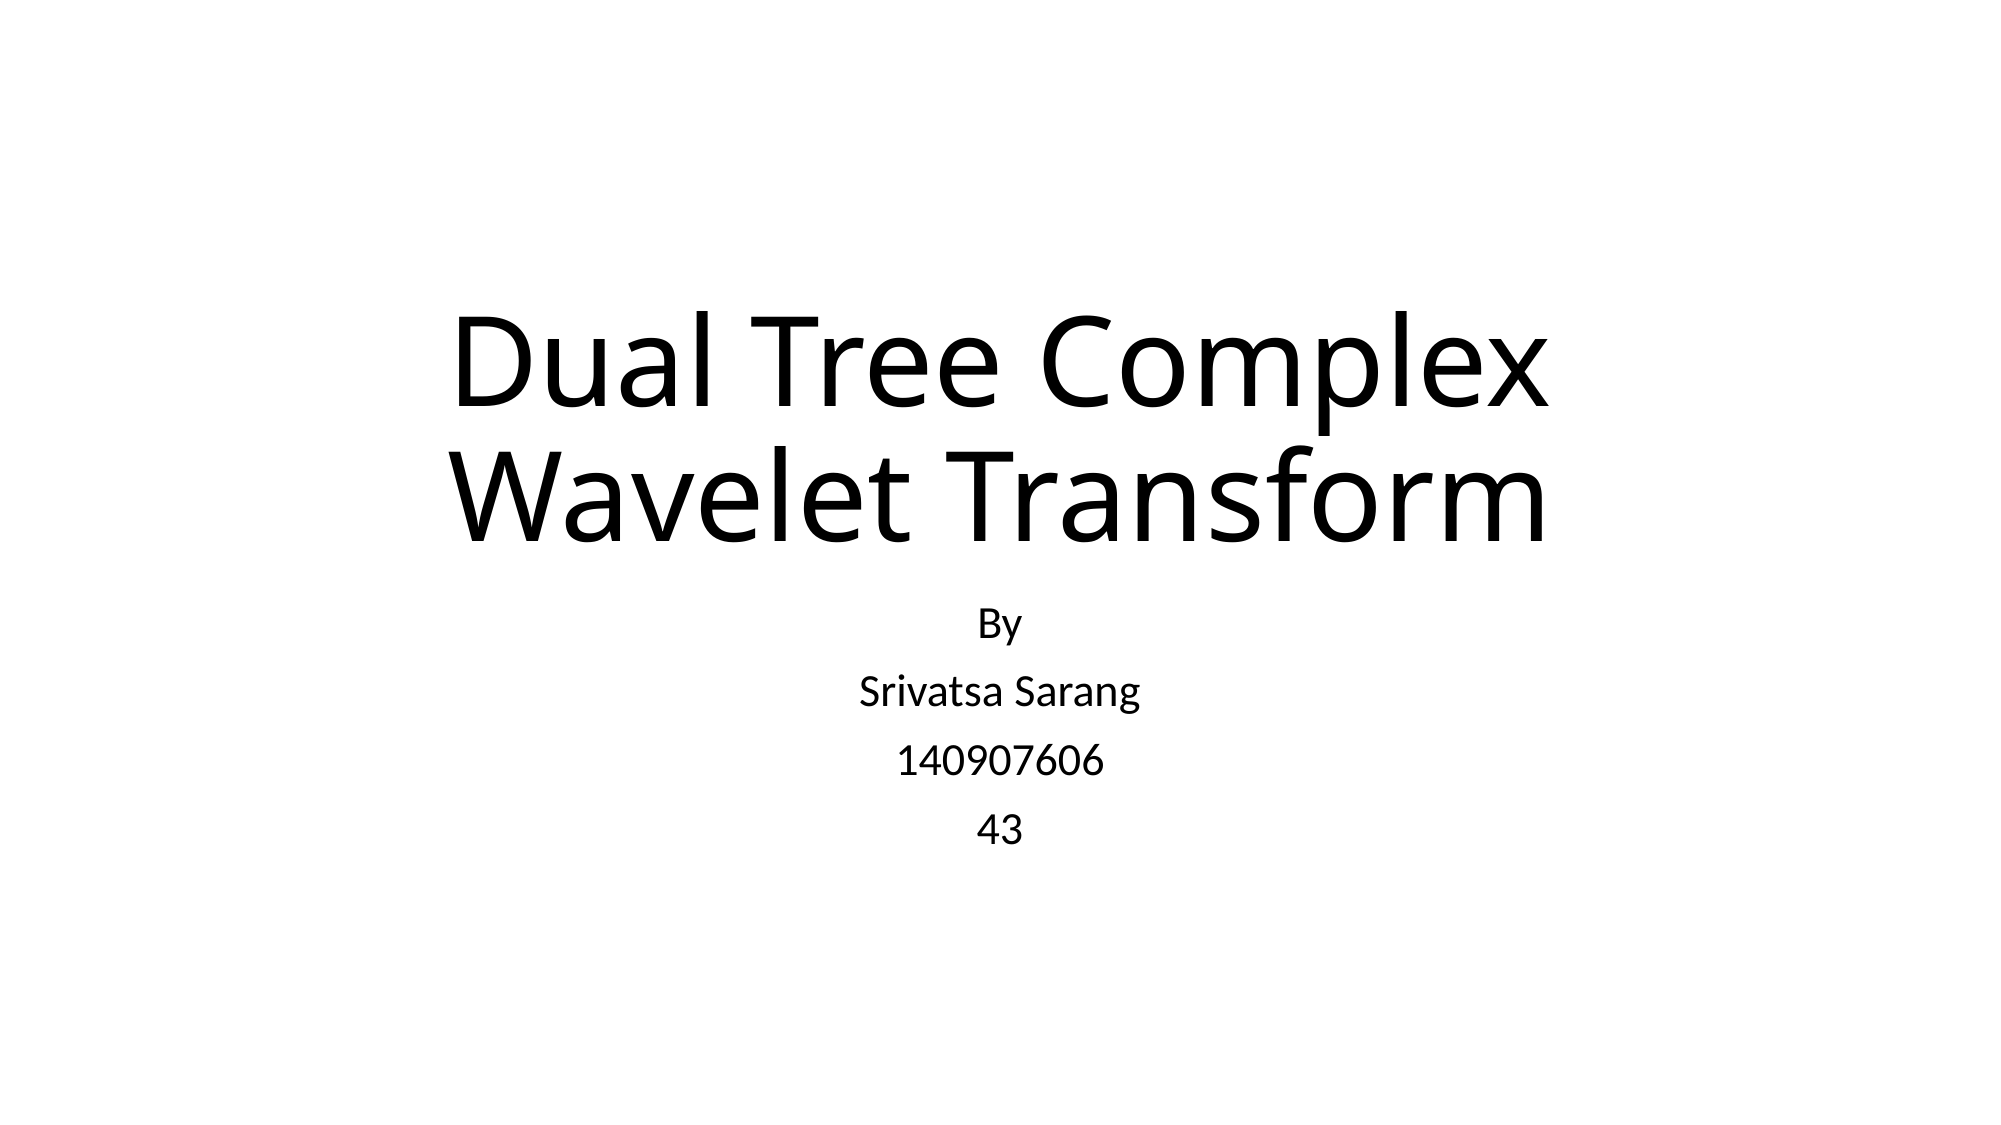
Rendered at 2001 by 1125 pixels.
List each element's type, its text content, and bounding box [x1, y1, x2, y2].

subtitle By Srivatsa Sarang 140907606 43 [249, 590, 1750, 863]
title Dual Tree Complex Wavelet Transform [249, 184, 1750, 576]
